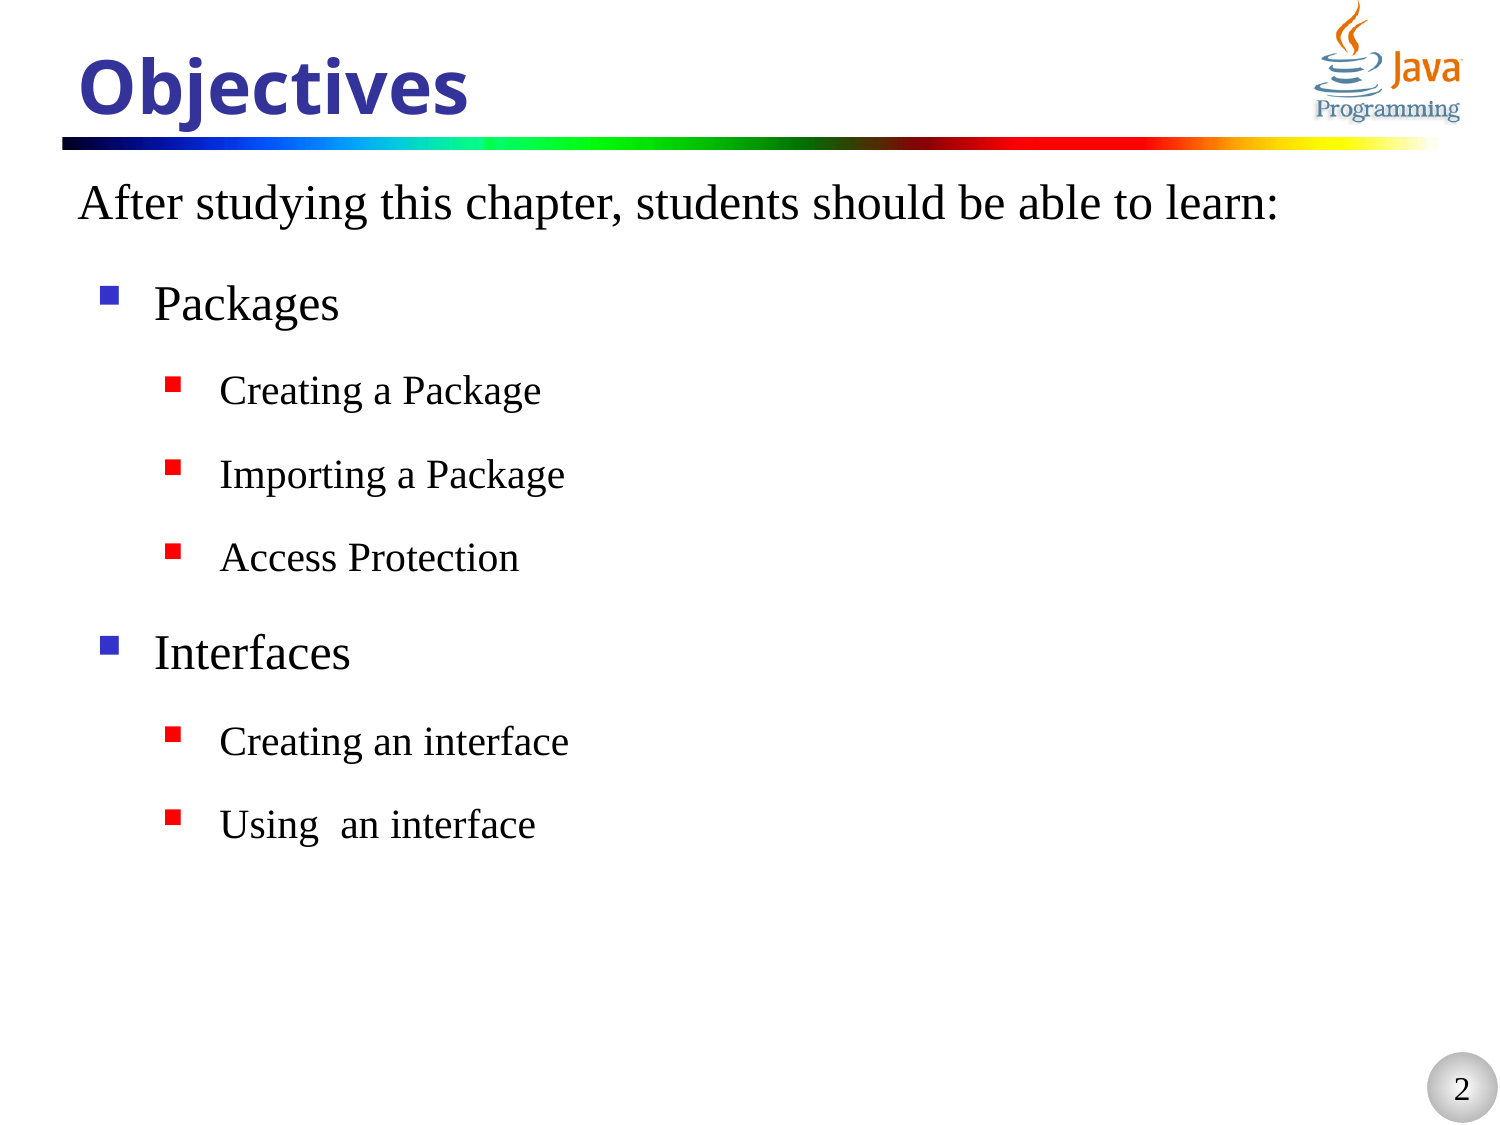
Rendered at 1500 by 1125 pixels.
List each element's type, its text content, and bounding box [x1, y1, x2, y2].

list After studying this chapter, students should be able to learn: Packages Creating a Package Importing a Package Access Protection Interfaces Creating an interface Using an interface [62, 162, 1438, 1063]
picture [382, 138, 1438, 150]
picture [1312, 0, 1463, 125]
picture [62, 138, 355, 150]
title Objectives [62, 37, 1438, 138]
